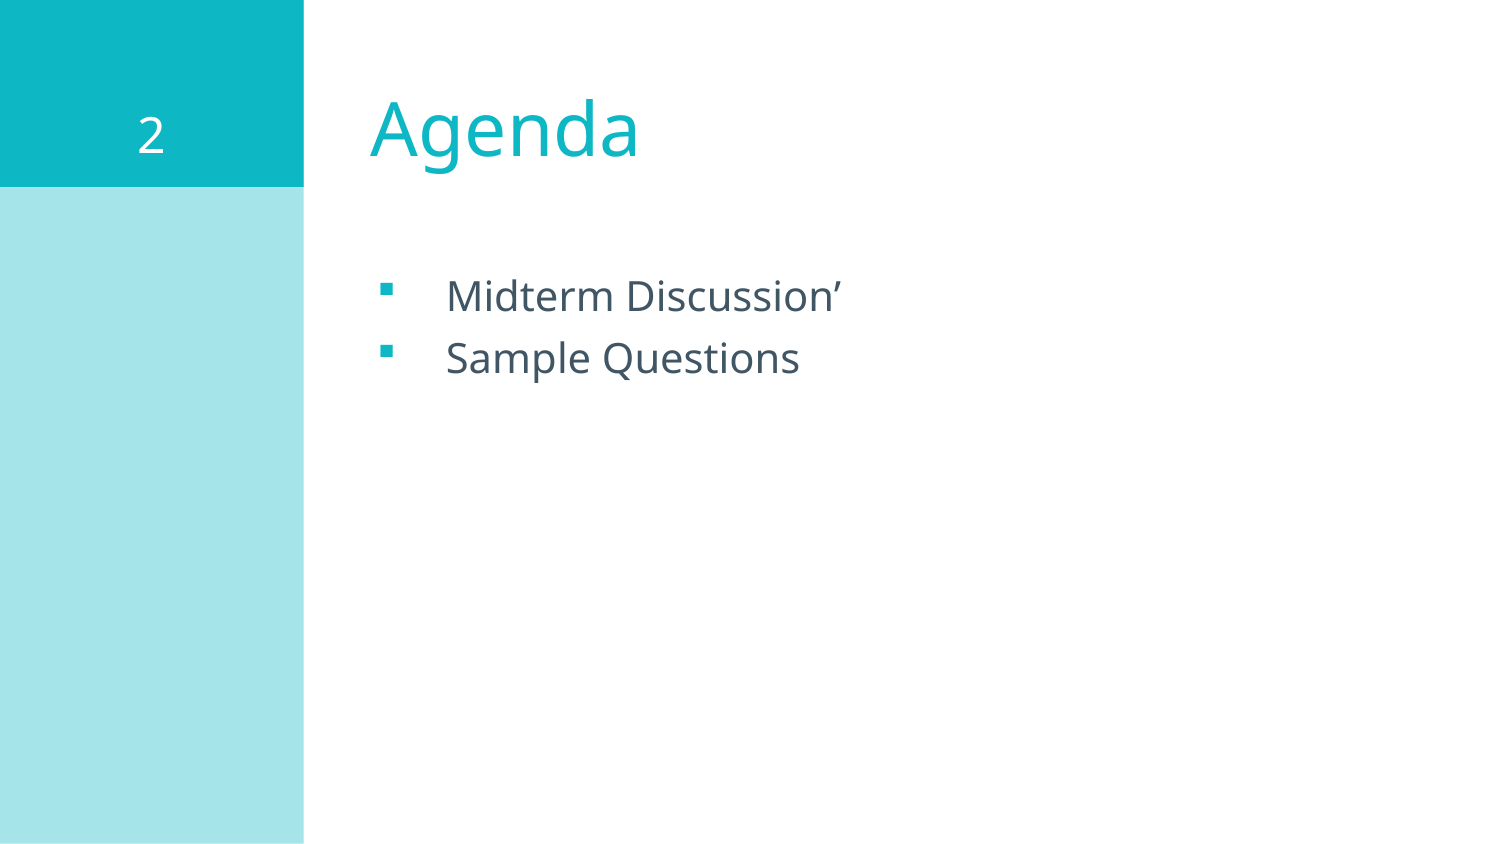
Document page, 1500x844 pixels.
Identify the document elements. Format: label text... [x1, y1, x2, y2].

slide_number 2 [0, 0, 304, 187]
title Agenda [355, 0, 939, 187]
list Midterm Discussion’ Sample Questions [355, 254, 1204, 811]
